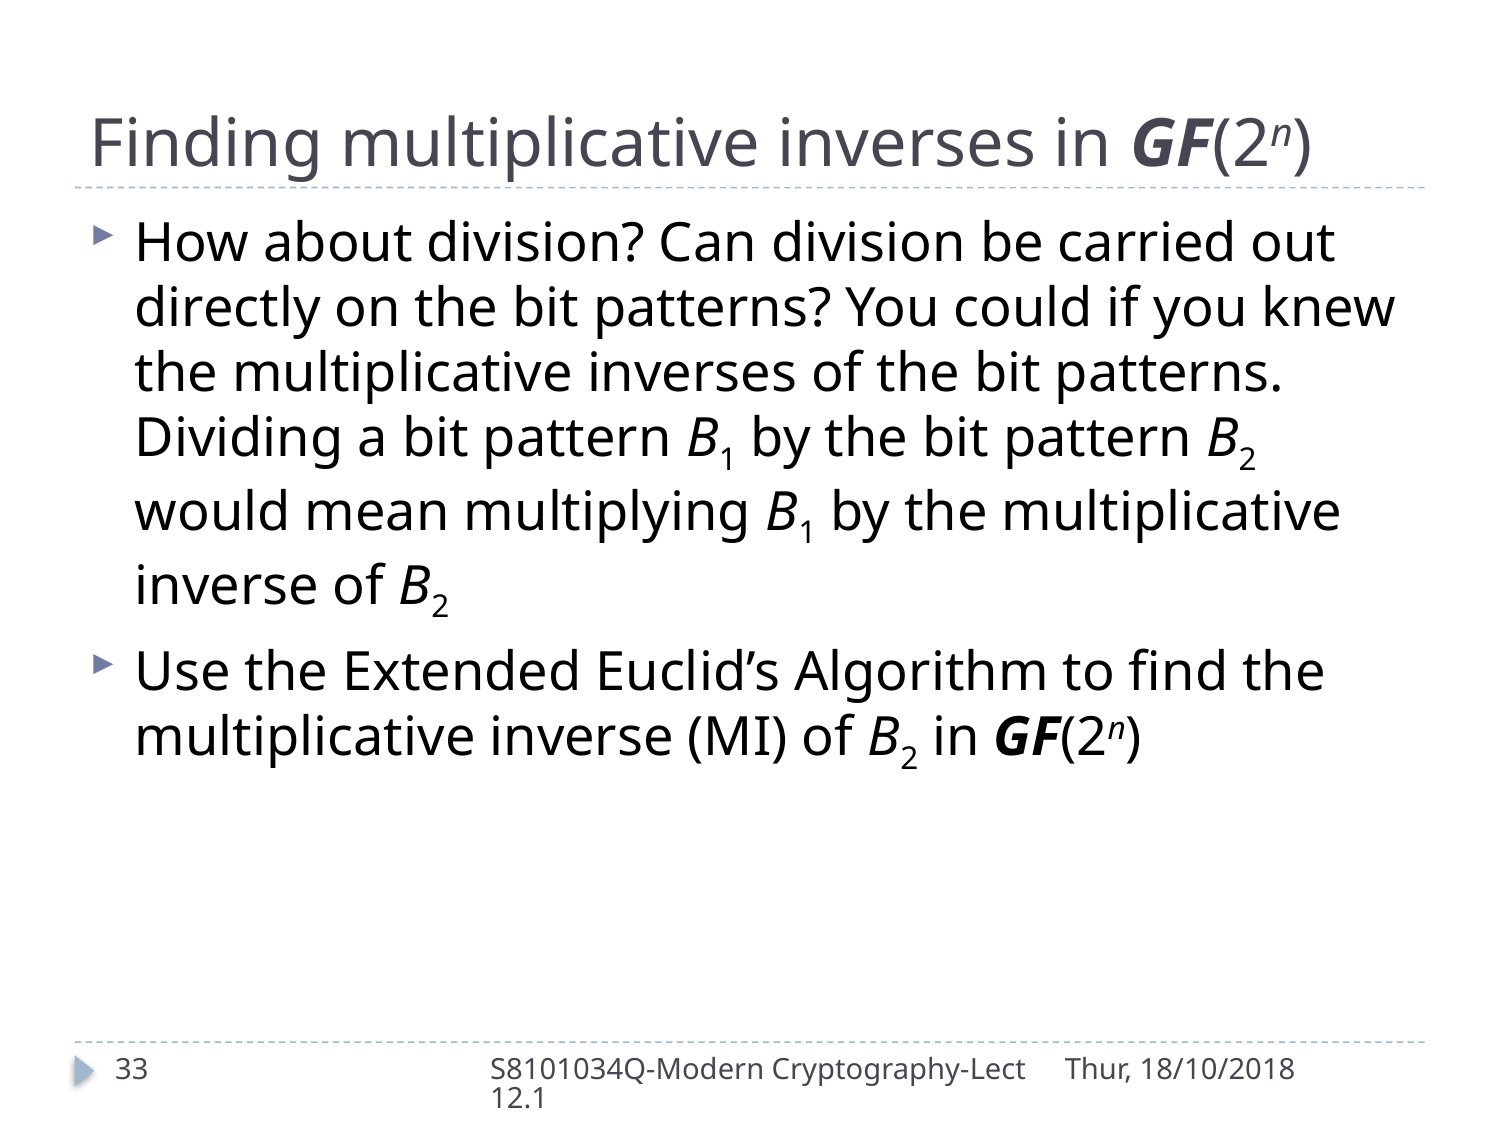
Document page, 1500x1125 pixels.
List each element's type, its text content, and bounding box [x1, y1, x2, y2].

footer S8101034Q-Modern Cryptography-Lect12.1 [475, 1042, 1051, 1103]
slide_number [1051, 1042, 1426, 1103]
list How about division? Can division be carried out directly on the bit patterns? You could if you knew the multiplicative inverses of the bit patterns. Dividing a bit pattern B1 by the bit pattern B2 would mean multiplying B1 by the multiplicative inverse of B2 Use the Extended Euclid’s Algorithm to find the multiplicative inverse (MI) of B2 in GF(2n) [75, 200, 1425, 1010]
slide_number 33 [100, 1042, 426, 1103]
title Finding multiplicative inverses in GF(2n) [75, 24, 1425, 188]
